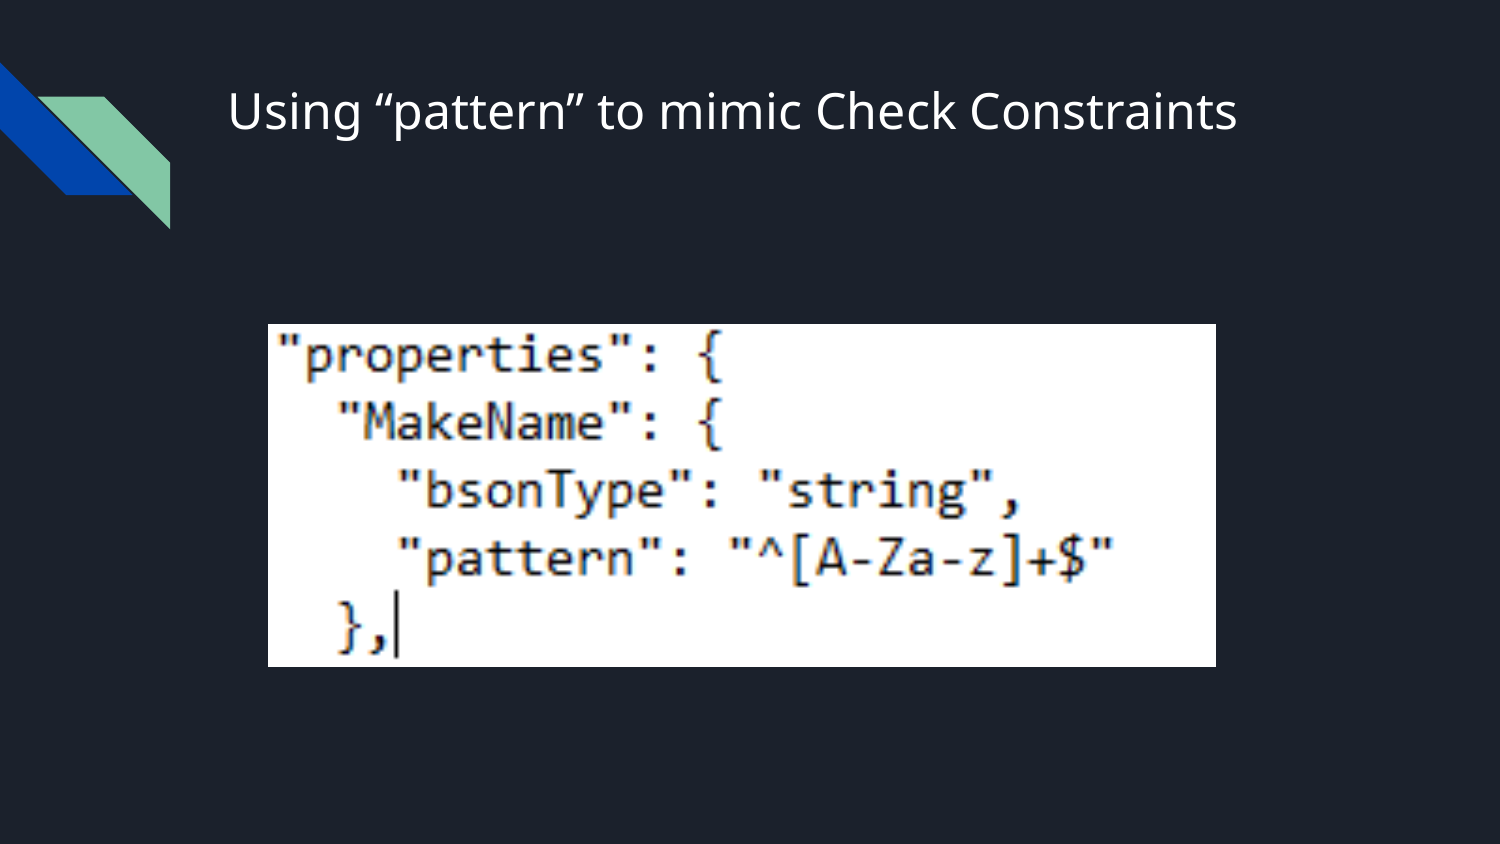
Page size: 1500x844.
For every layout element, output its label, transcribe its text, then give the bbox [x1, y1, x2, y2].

picture [268, 324, 1216, 668]
title Using “pattern” to mimic Check Constraints [212, 64, 1368, 215]
